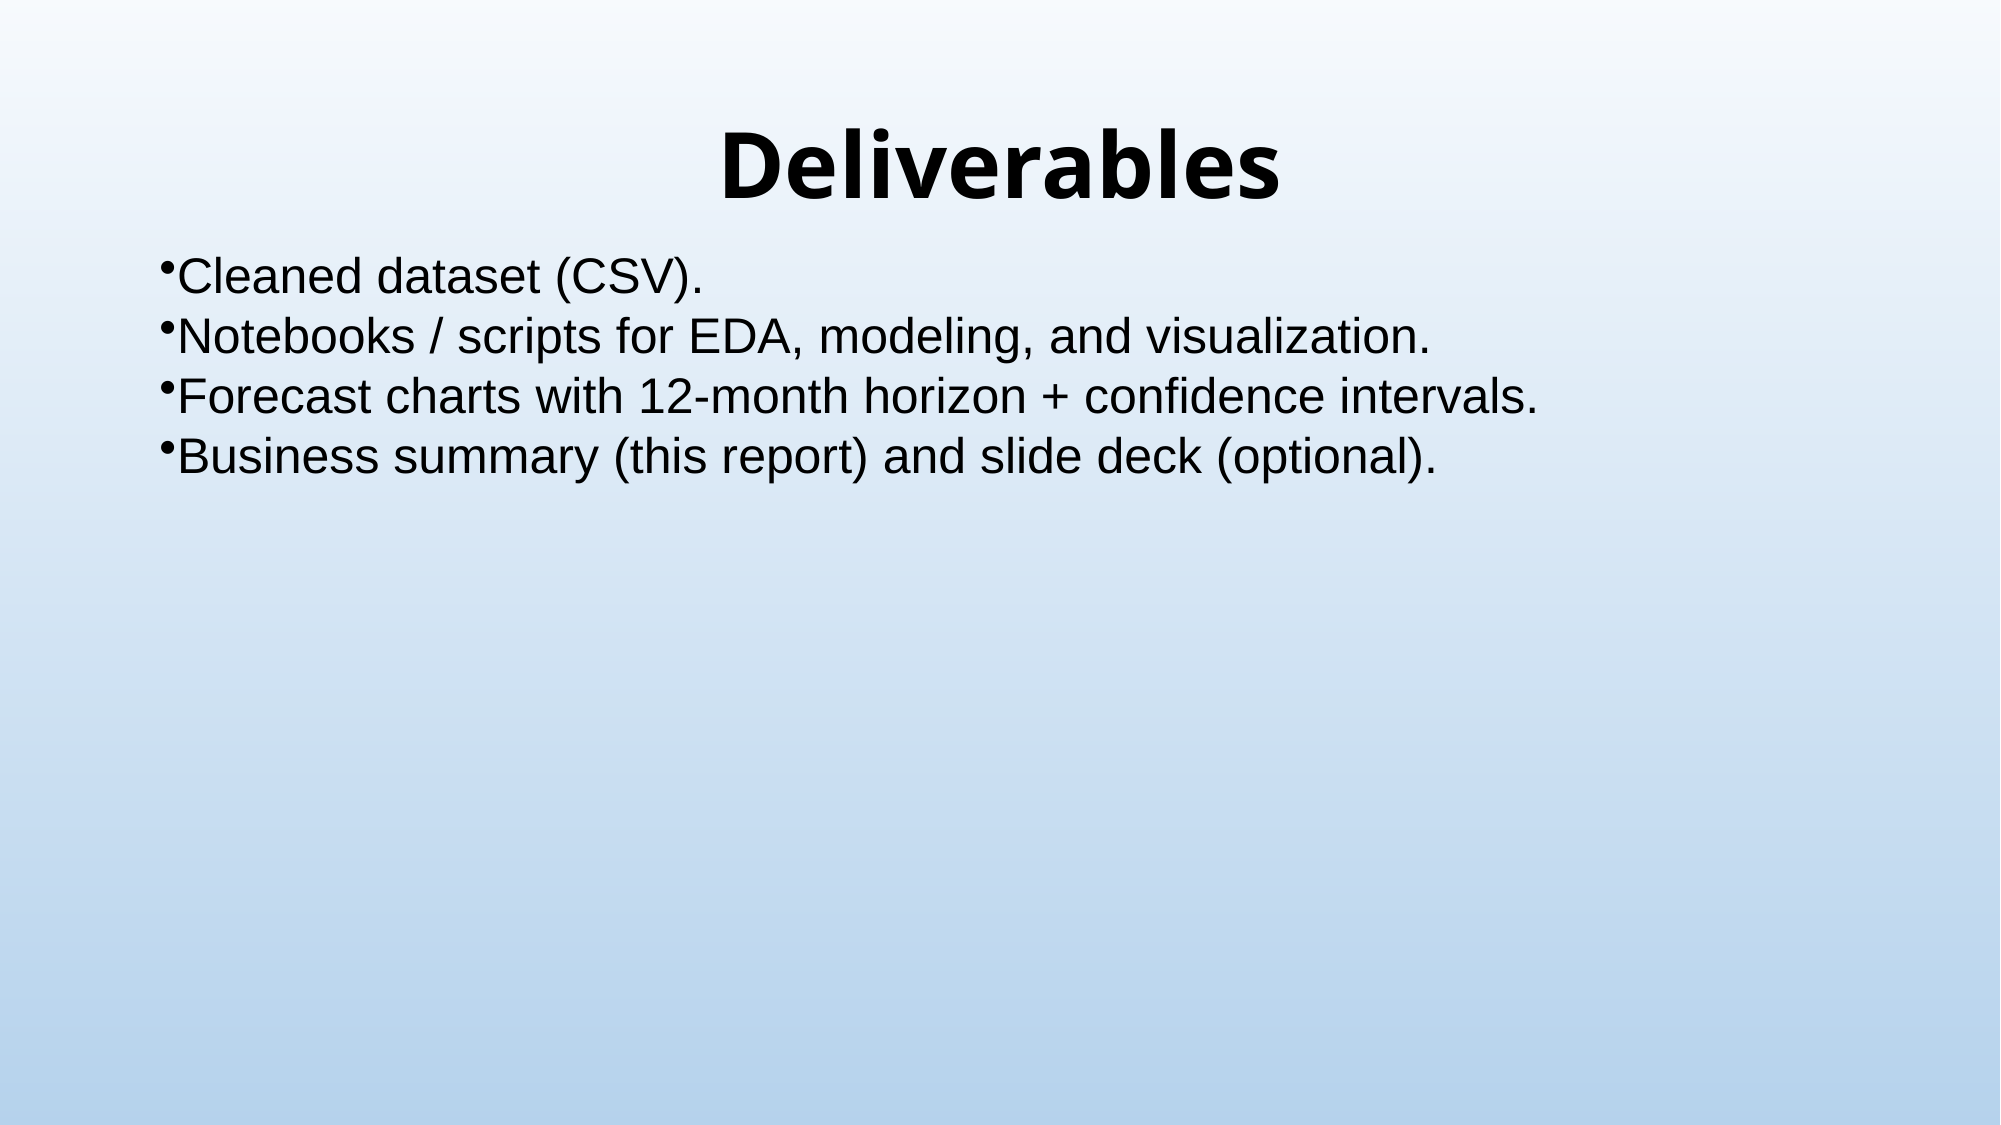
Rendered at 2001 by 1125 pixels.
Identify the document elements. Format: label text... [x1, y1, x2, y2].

title Deliverables [137, 59, 1863, 278]
text_box Cleaned dataset (CSV). Notebooks / scripts for EDA, modeling, and visualization. Forecast charts with 12-month horizon + confidence intervals. Business summary (this report) and slide deck (optional). [144, 236, 1556, 491]
